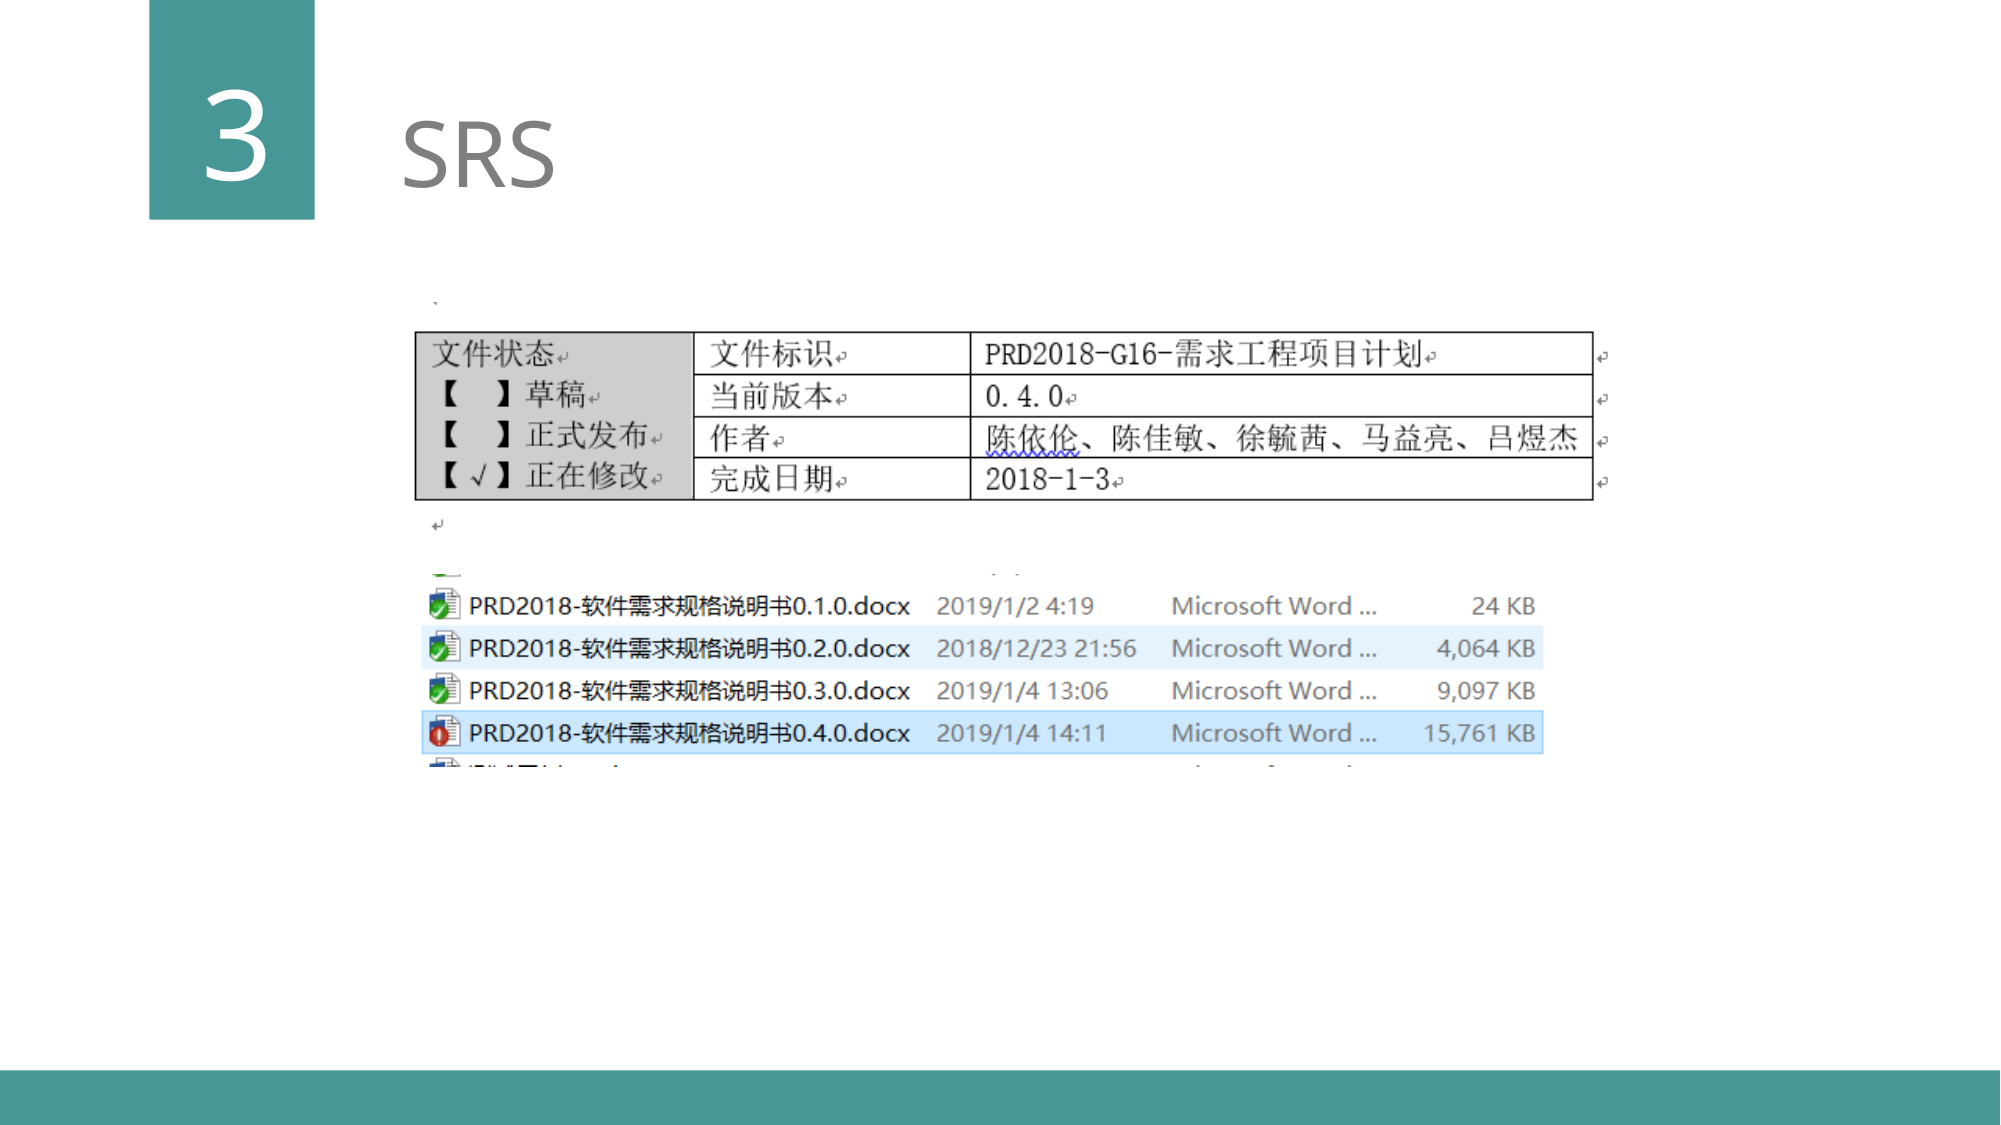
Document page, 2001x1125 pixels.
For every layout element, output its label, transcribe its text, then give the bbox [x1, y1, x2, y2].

text_box [0, 1070, 2000, 1125]
text_box SRS [385, 88, 1426, 214]
text_box [149, 0, 315, 220]
picture [411, 573, 1611, 767]
text_box 3 [154, 48, 320, 213]
picture [389, 302, 1633, 552]
